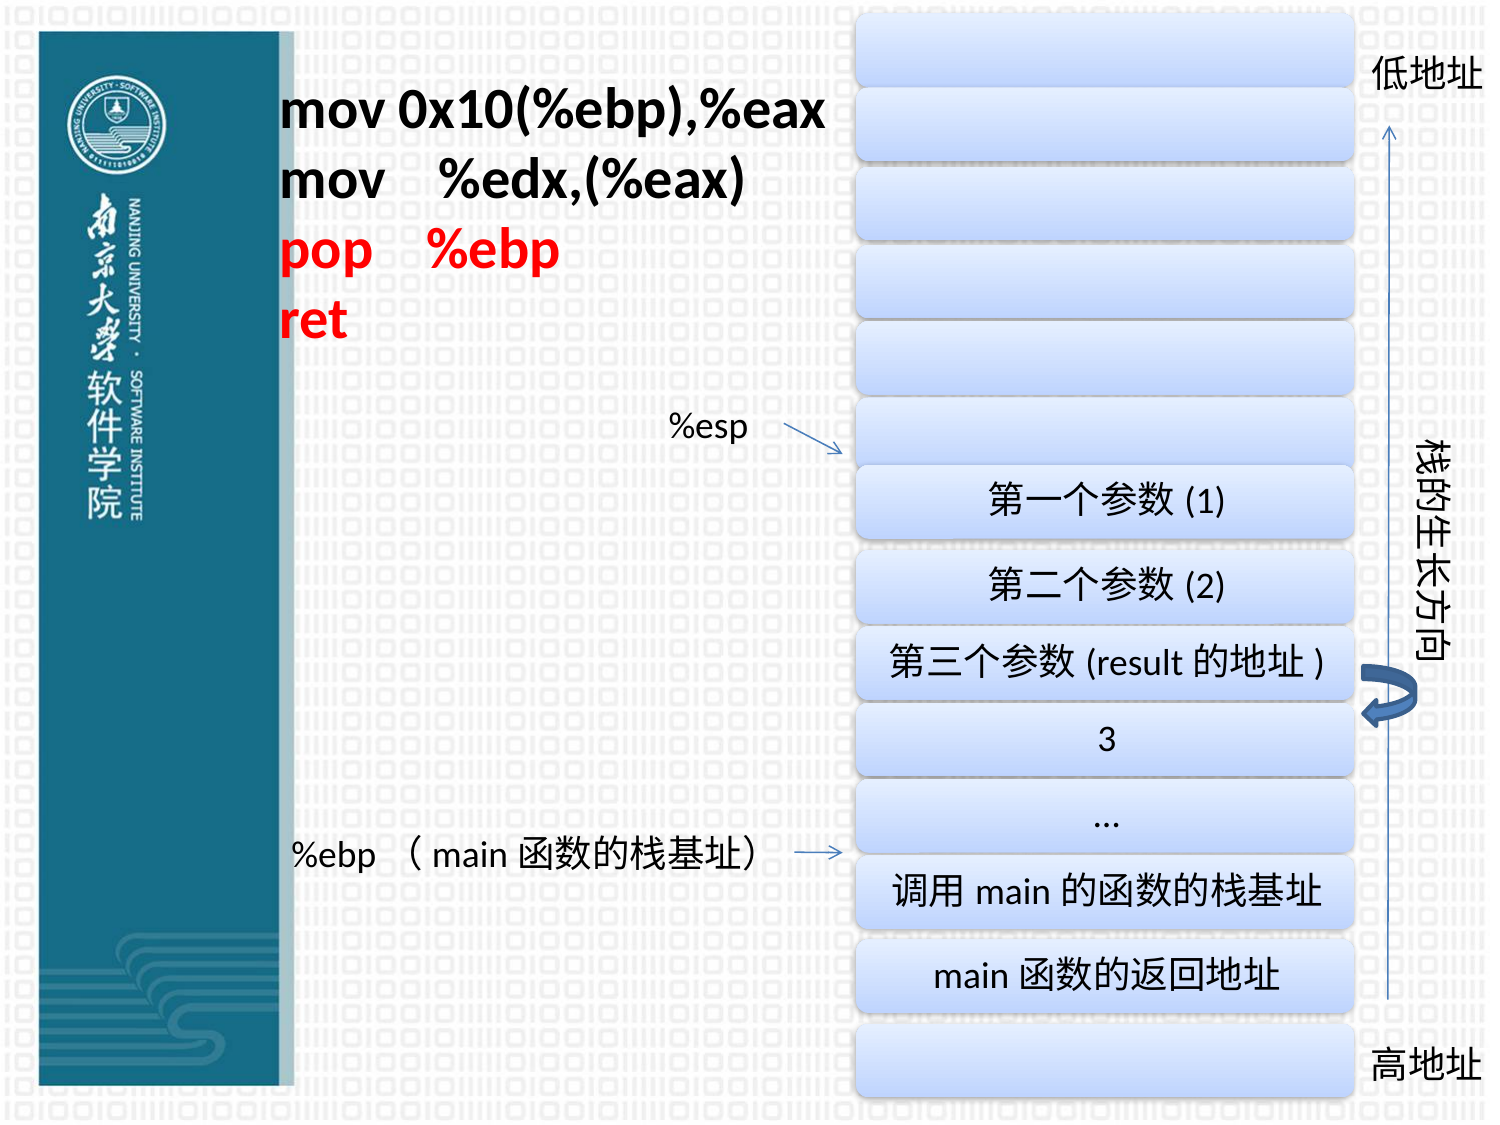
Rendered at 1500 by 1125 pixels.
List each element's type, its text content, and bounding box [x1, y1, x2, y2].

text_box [783, 423, 843, 455]
picture [0, 0, 855, 1125]
text_box %ebp（main函数的栈基址） [276, 822, 795, 882]
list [855, 0, 1355, 1125]
text_box [1395, 668, 1418, 719]
text_box 低地址 [1362, 42, 1500, 103]
picture [1355, 0, 1500, 1125]
text_box [1362, 698, 1382, 728]
text_box %esp [653, 393, 784, 454]
text_box 栈的生长方向 [1395, 423, 1465, 667]
text_box mov 0x10(%ebp),%eax mov %edx,(%eax) pop %ebp ret [264, 27, 848, 393]
text_box [1362, 663, 1382, 683]
text_box 高地址 [1362, 1033, 1499, 1094]
